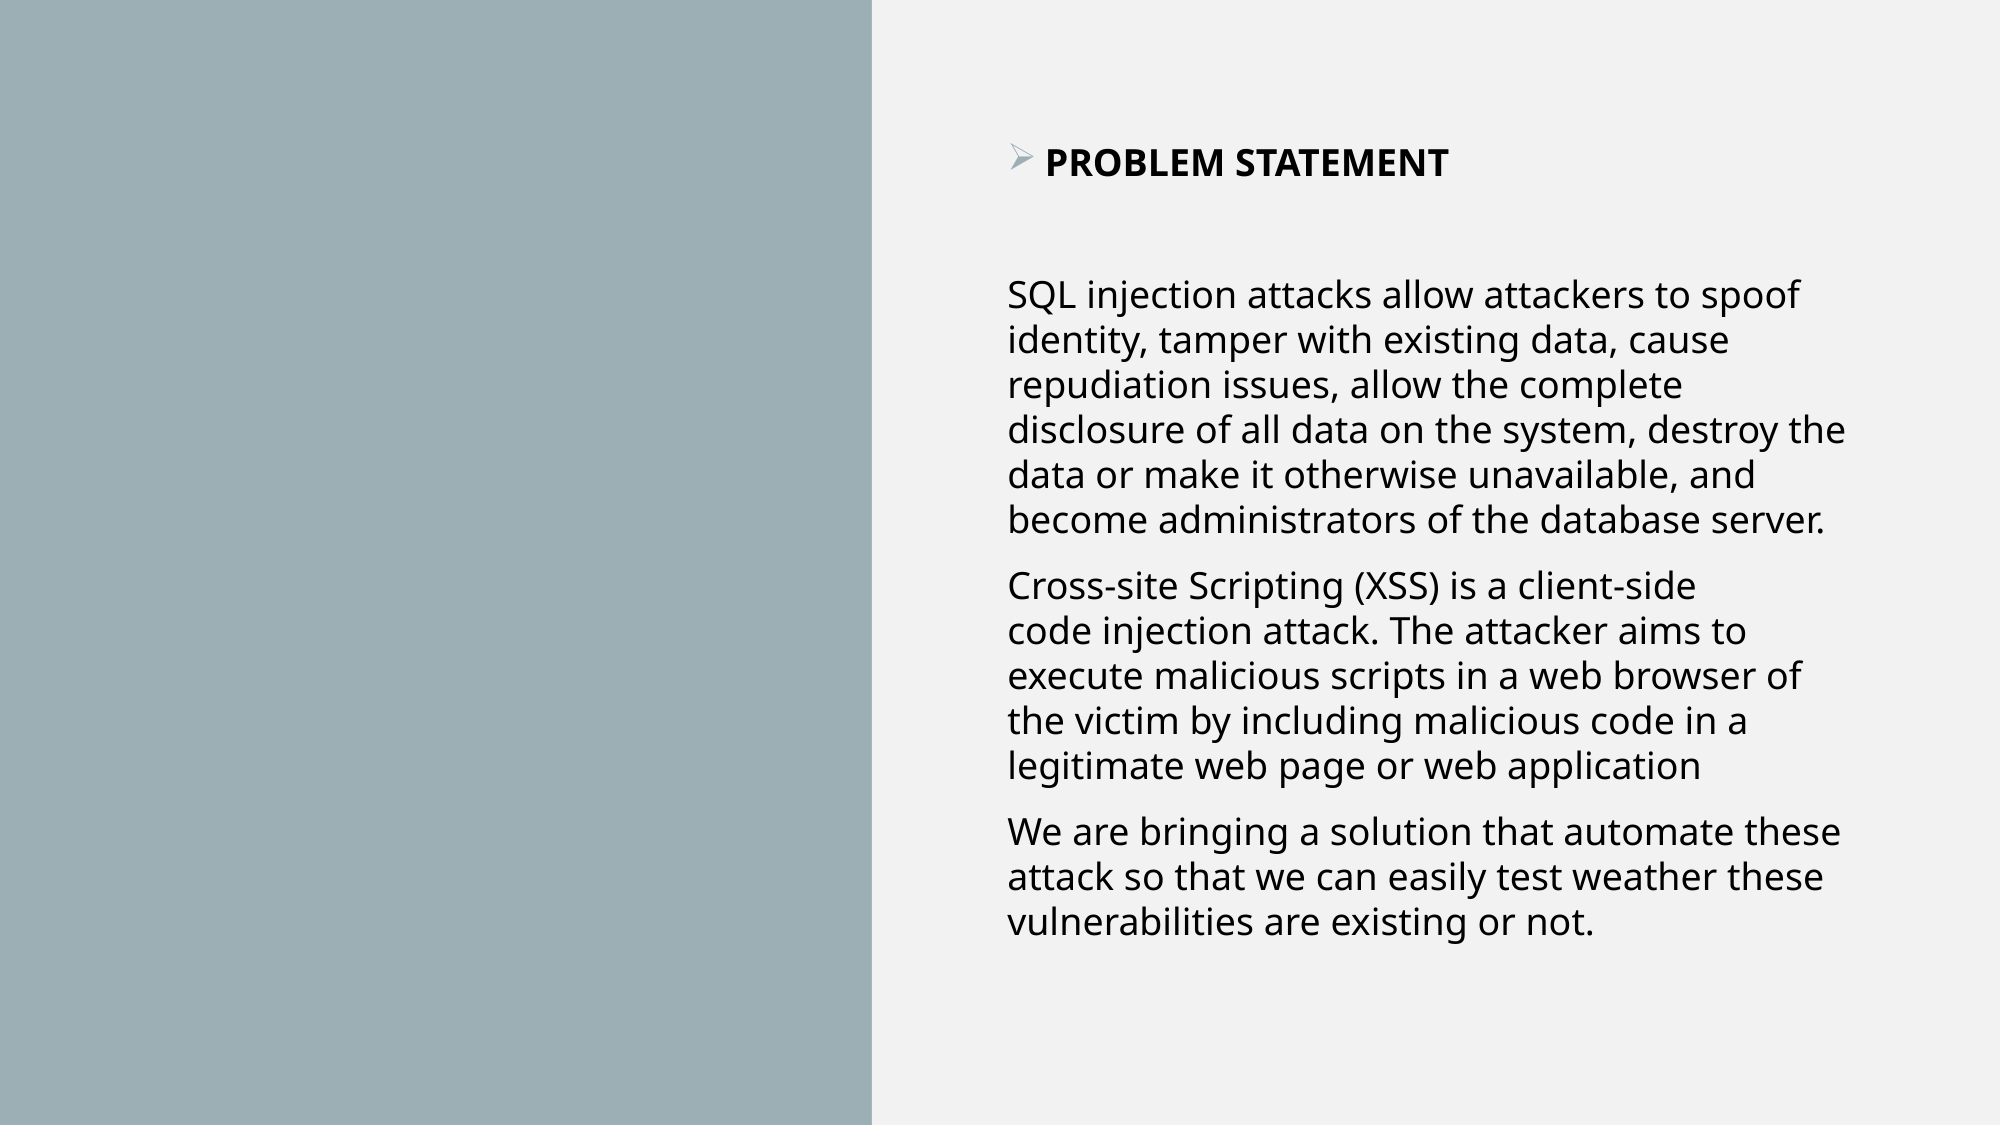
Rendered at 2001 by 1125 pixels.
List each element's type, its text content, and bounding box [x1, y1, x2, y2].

text_box [871, 0, 2000, 1125]
list PROBLEM STATEMENT SQL injection attacks allow attackers to spoof identity, tamper with existing data, cause repudiation issues, allow the complete disclosure of all data on the system, destroy the data or make it otherwise unavailable, and become administrators of the database server. Cross-site Scripting (XSS) is a client-side code injection attack. The attacker aims to execute malicious scripts in a web browser of the victim by including malicious code in a legitimate web page or web application We are bringing a solution that automate these attack so that we can easily test weather these vulnerabilities are existing or not. [992, 131, 1880, 994]
